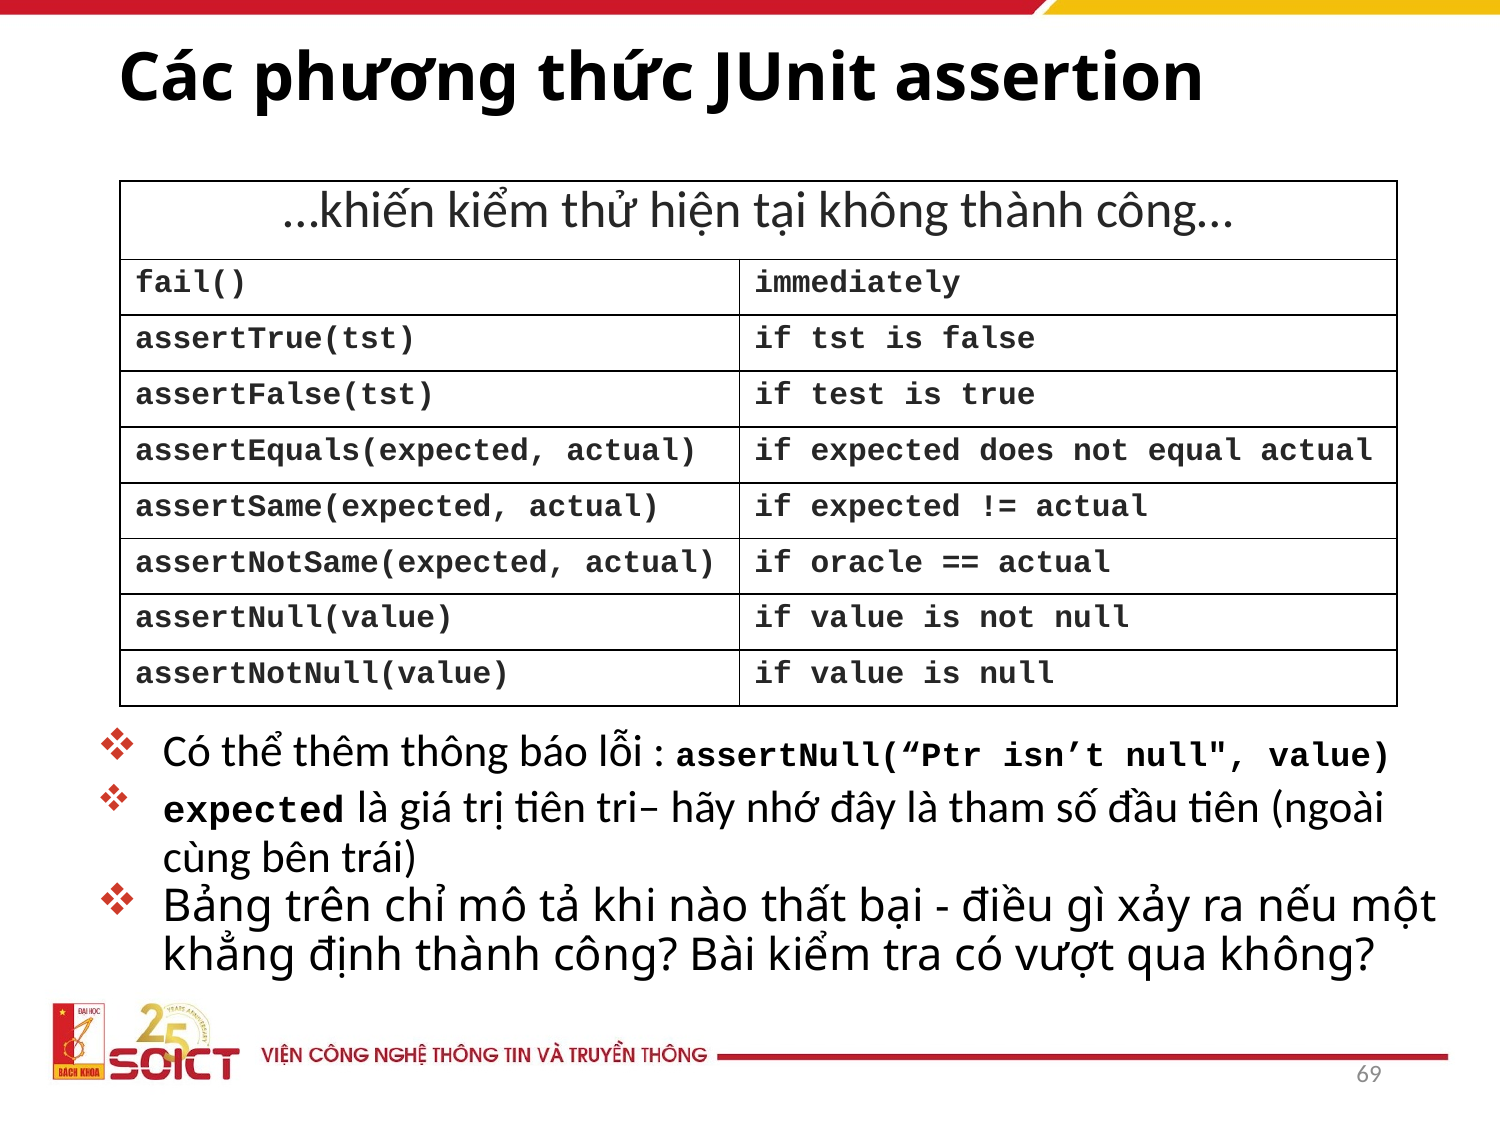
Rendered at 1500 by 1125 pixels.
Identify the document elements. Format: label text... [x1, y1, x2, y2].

table_cell if expected != actual [740, 484, 1396, 538]
title Các phương thức JUnit assertion [103, 18, 1397, 140]
table_cell assertSame(expected, actual) [121, 484, 739, 538]
table_cell if value is null [740, 651, 1396, 705]
table_cell if expected does not equal actual [740, 428, 1396, 482]
table_cell assertNotSame(expected, actual) [121, 539, 739, 593]
table_cell if test is true [740, 372, 1396, 426]
list Có thể thêm thông báo lỗi : assertNull(“Ptr isn’t null", value) expected là giá trị tiên tri– hãy nhớ đây là tham số đầu tiên (ngoài cùng bên trái) Bảng trên chỉ mô tả khi nào thất bại - điều gì xảy ra nếu một khẳng định thành công? Bài kiểm tra có vượt qua không? [82, 720, 1460, 1125]
table_header …khiến kiểm thử hiện tại không thành công… [121, 182, 1396, 259]
picture [0, 0, 1500, 1125]
table_cell assertNotNull(value) [121, 651, 739, 705]
table_cell assertFalse(tst) [121, 372, 739, 426]
table_cell assertTrue(tst) [121, 316, 739, 370]
table_cell if tst is false [740, 316, 1396, 370]
table_cell if value is not null [740, 595, 1396, 649]
slide_number 69 [1059, 1042, 1397, 1103]
table_cell fail() [121, 260, 739, 314]
table_cell assertNull(value) [121, 595, 739, 649]
table_cell assertEquals(expected, actual) [121, 428, 739, 482]
table_cell if oracle == actual [740, 539, 1396, 593]
table_cell immediately [740, 260, 1396, 314]
